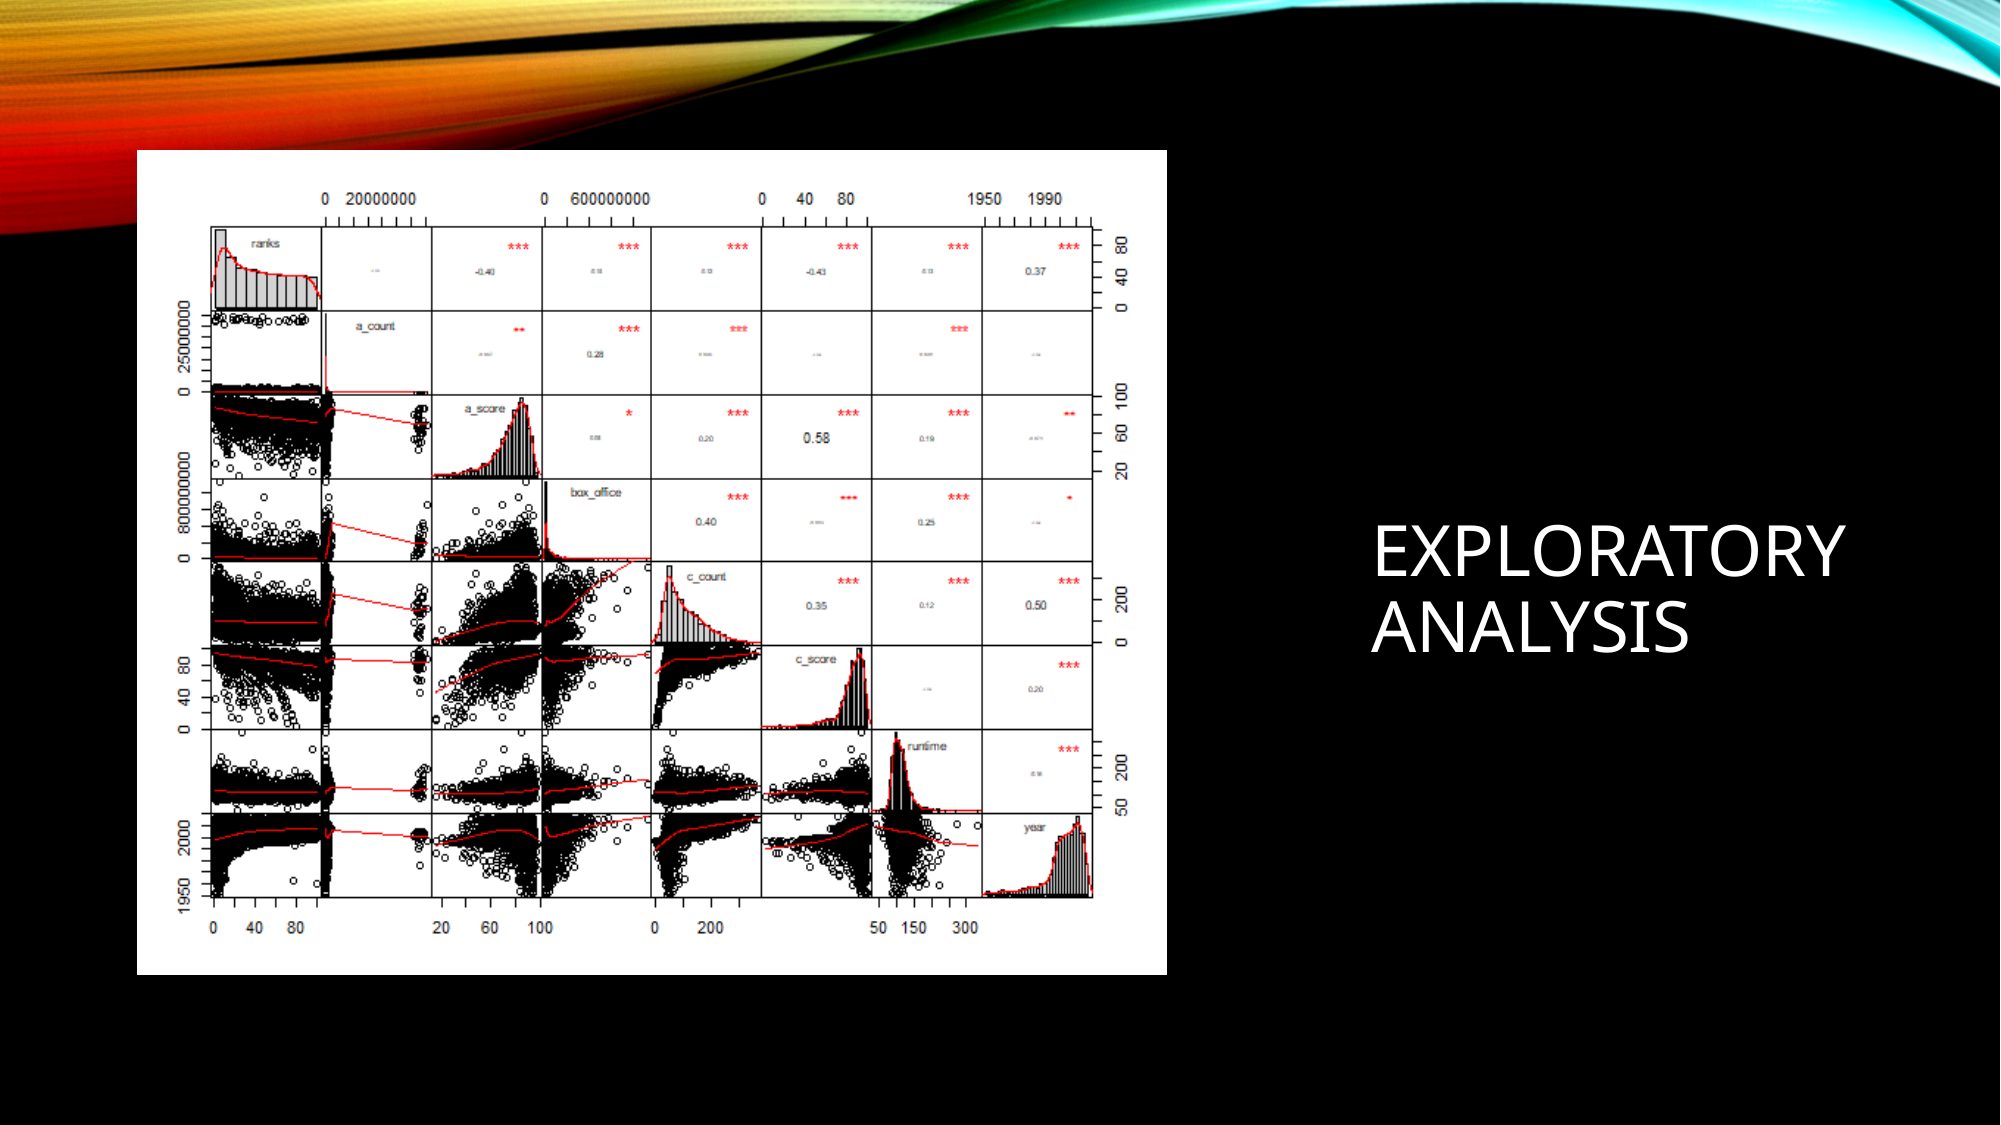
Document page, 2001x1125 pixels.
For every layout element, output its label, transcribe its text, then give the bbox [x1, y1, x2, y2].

title Exploratory analysis [1356, 110, 1898, 676]
picture [0, 0, 2000, 975]
